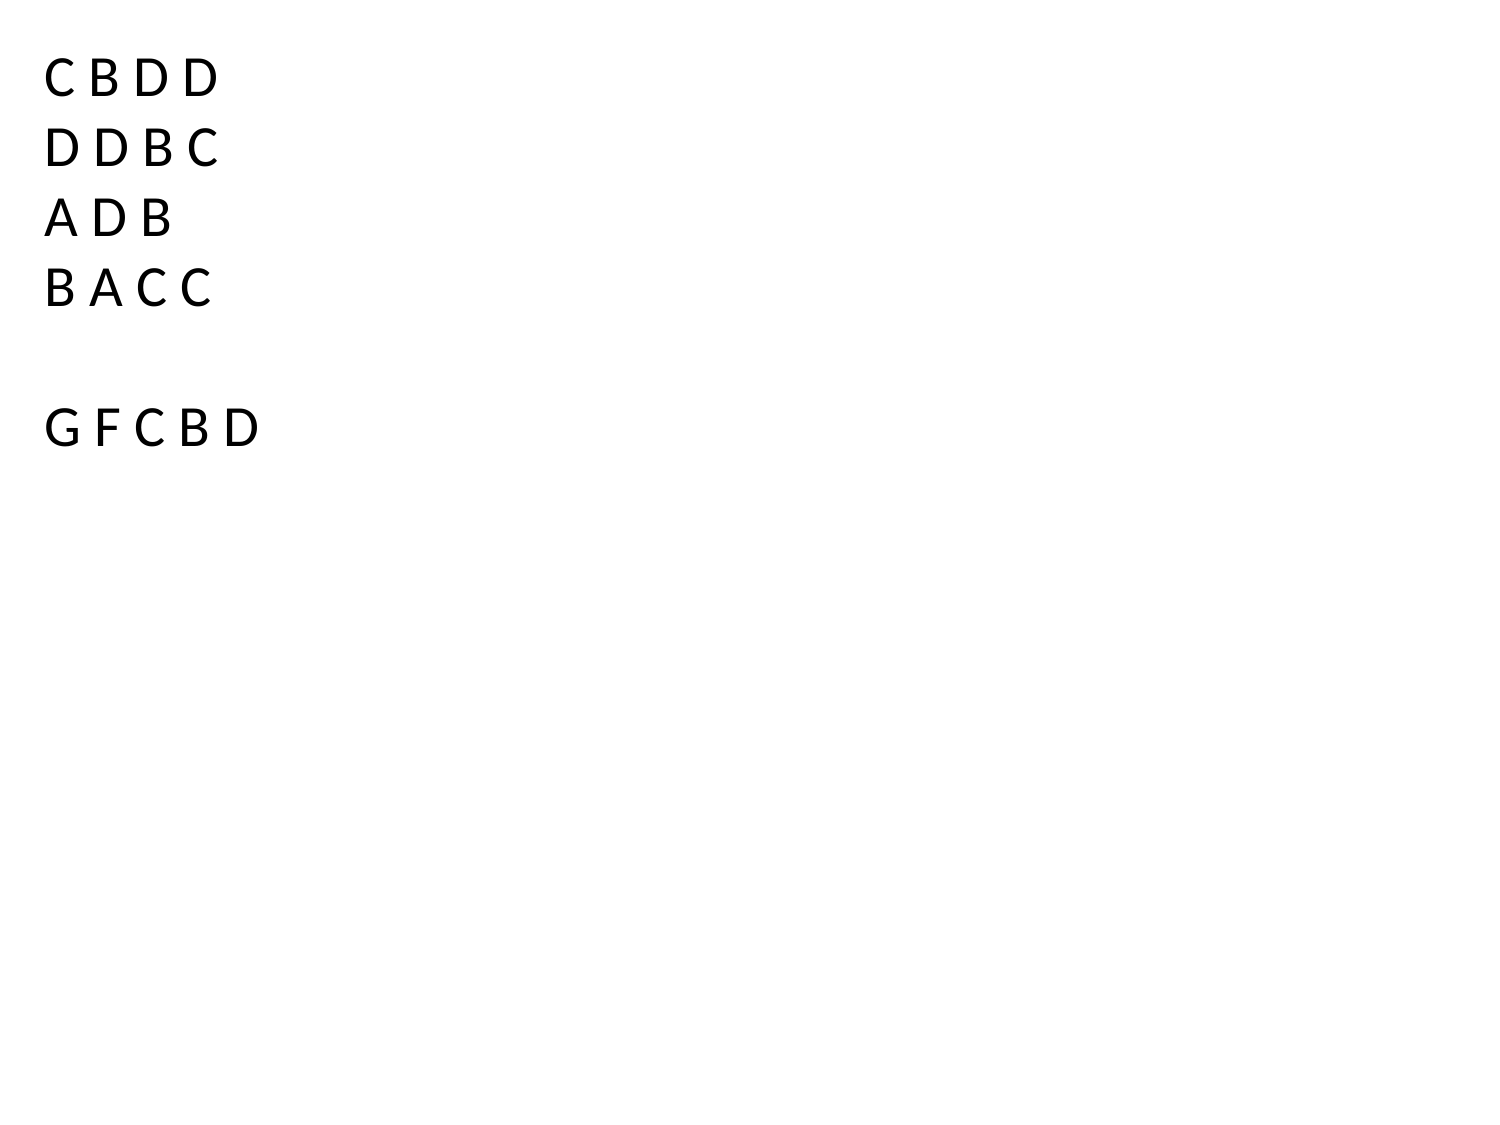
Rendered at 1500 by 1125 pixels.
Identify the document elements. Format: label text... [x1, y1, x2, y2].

text_box C B D D D D B C A D B B A C C G F C B D [29, 30, 1282, 466]
